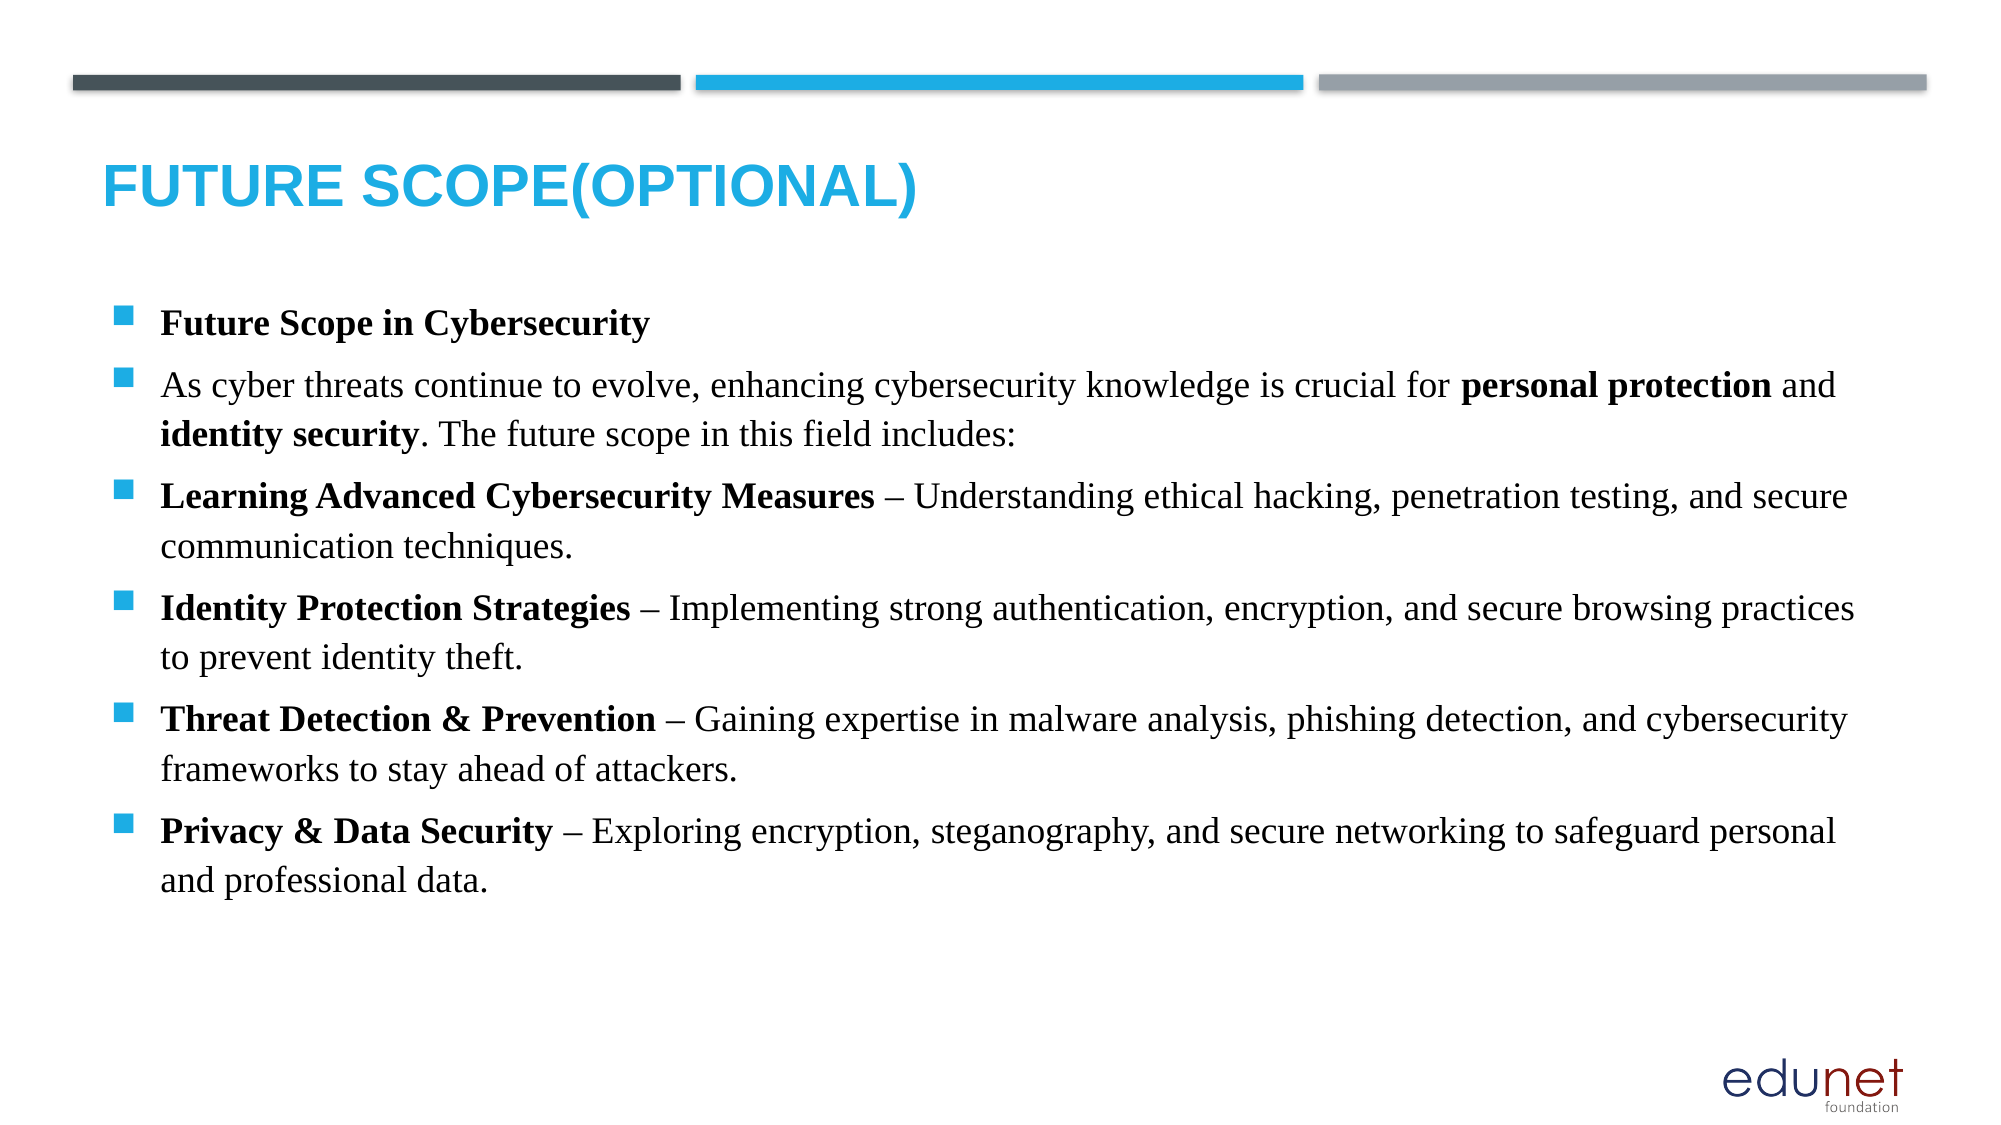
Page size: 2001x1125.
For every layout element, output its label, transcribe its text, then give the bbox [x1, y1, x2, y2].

picture [1719, 1056, 1905, 1116]
list Future Scope in Cybersecurity As cyber threats continue to evolve, enhancing cybersecurity knowledge is crucial for personal protection and identity security. The future scope in this field includes: Learning Advanced Cybersecurity Measures – Understanding ethical hacking, penetration testing, and secure communication techniques. Identity Protection Strategies – Implementing strong authentication, encryption, and secure browsing practices to prevent identity theft. Threat Detection & Prevention – Gaining expertise in malware analysis, phishing detection, and cybersecurity frameworks to stay ahead of attackers. Privacy & Data Security – Exploring encryption, steganography, and secure networking to safeguard personal and professional data. [95, 213, 1905, 981]
text_box Future scope(optional) [87, 138, 1898, 226]
